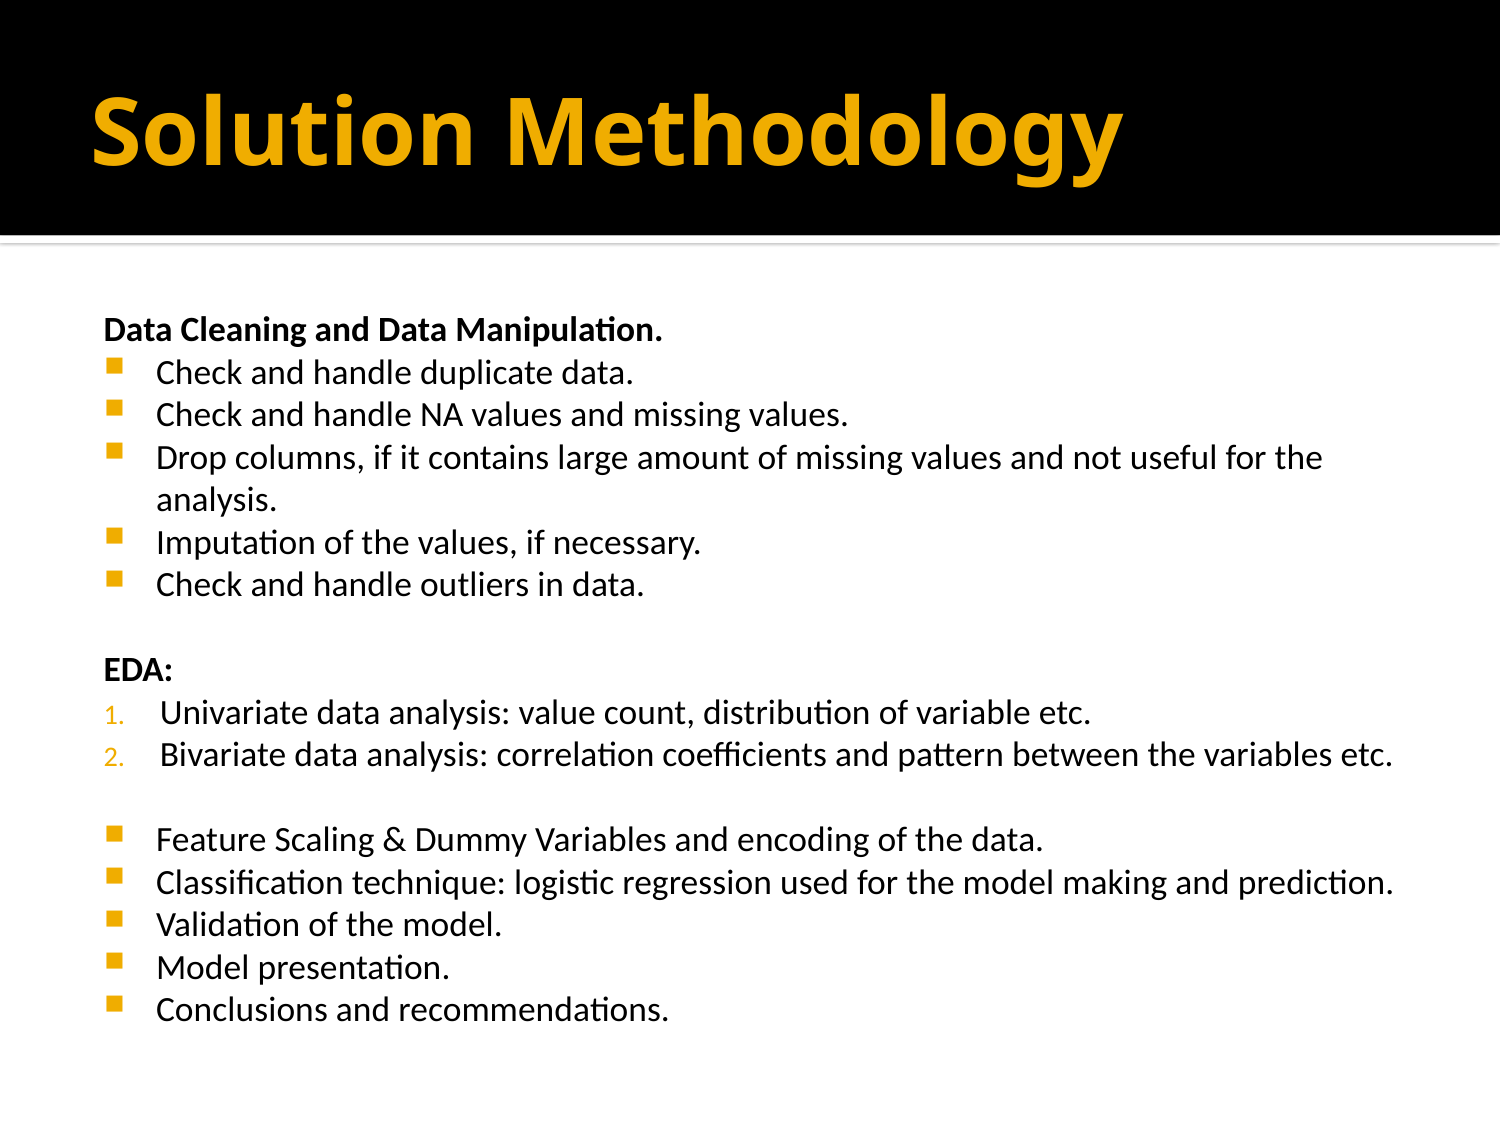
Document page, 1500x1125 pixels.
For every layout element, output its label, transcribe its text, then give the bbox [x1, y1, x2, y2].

list Data Cleaning and Data Manipulation. Check and handle duplicate data. Check and handle NA values and missing values. Drop columns, if it contains large amount of missing values and not useful for the analysis. Imputation of the values, if necessary. Check and handle outliers in data. EDA: Univariate data analysis: value count, distribution of variable etc. Bivariate data analysis: correlation coefficients and pattern between the variables etc. Feature Scaling & Dummy Variables and encoding of the data. Classification technique: logistic regression used for the model making and prediction. Validation of the model. Model presentation. Conclusions and recommendations. [75, 291, 1425, 1050]
title Solution Methodology [75, 25, 1425, 231]
